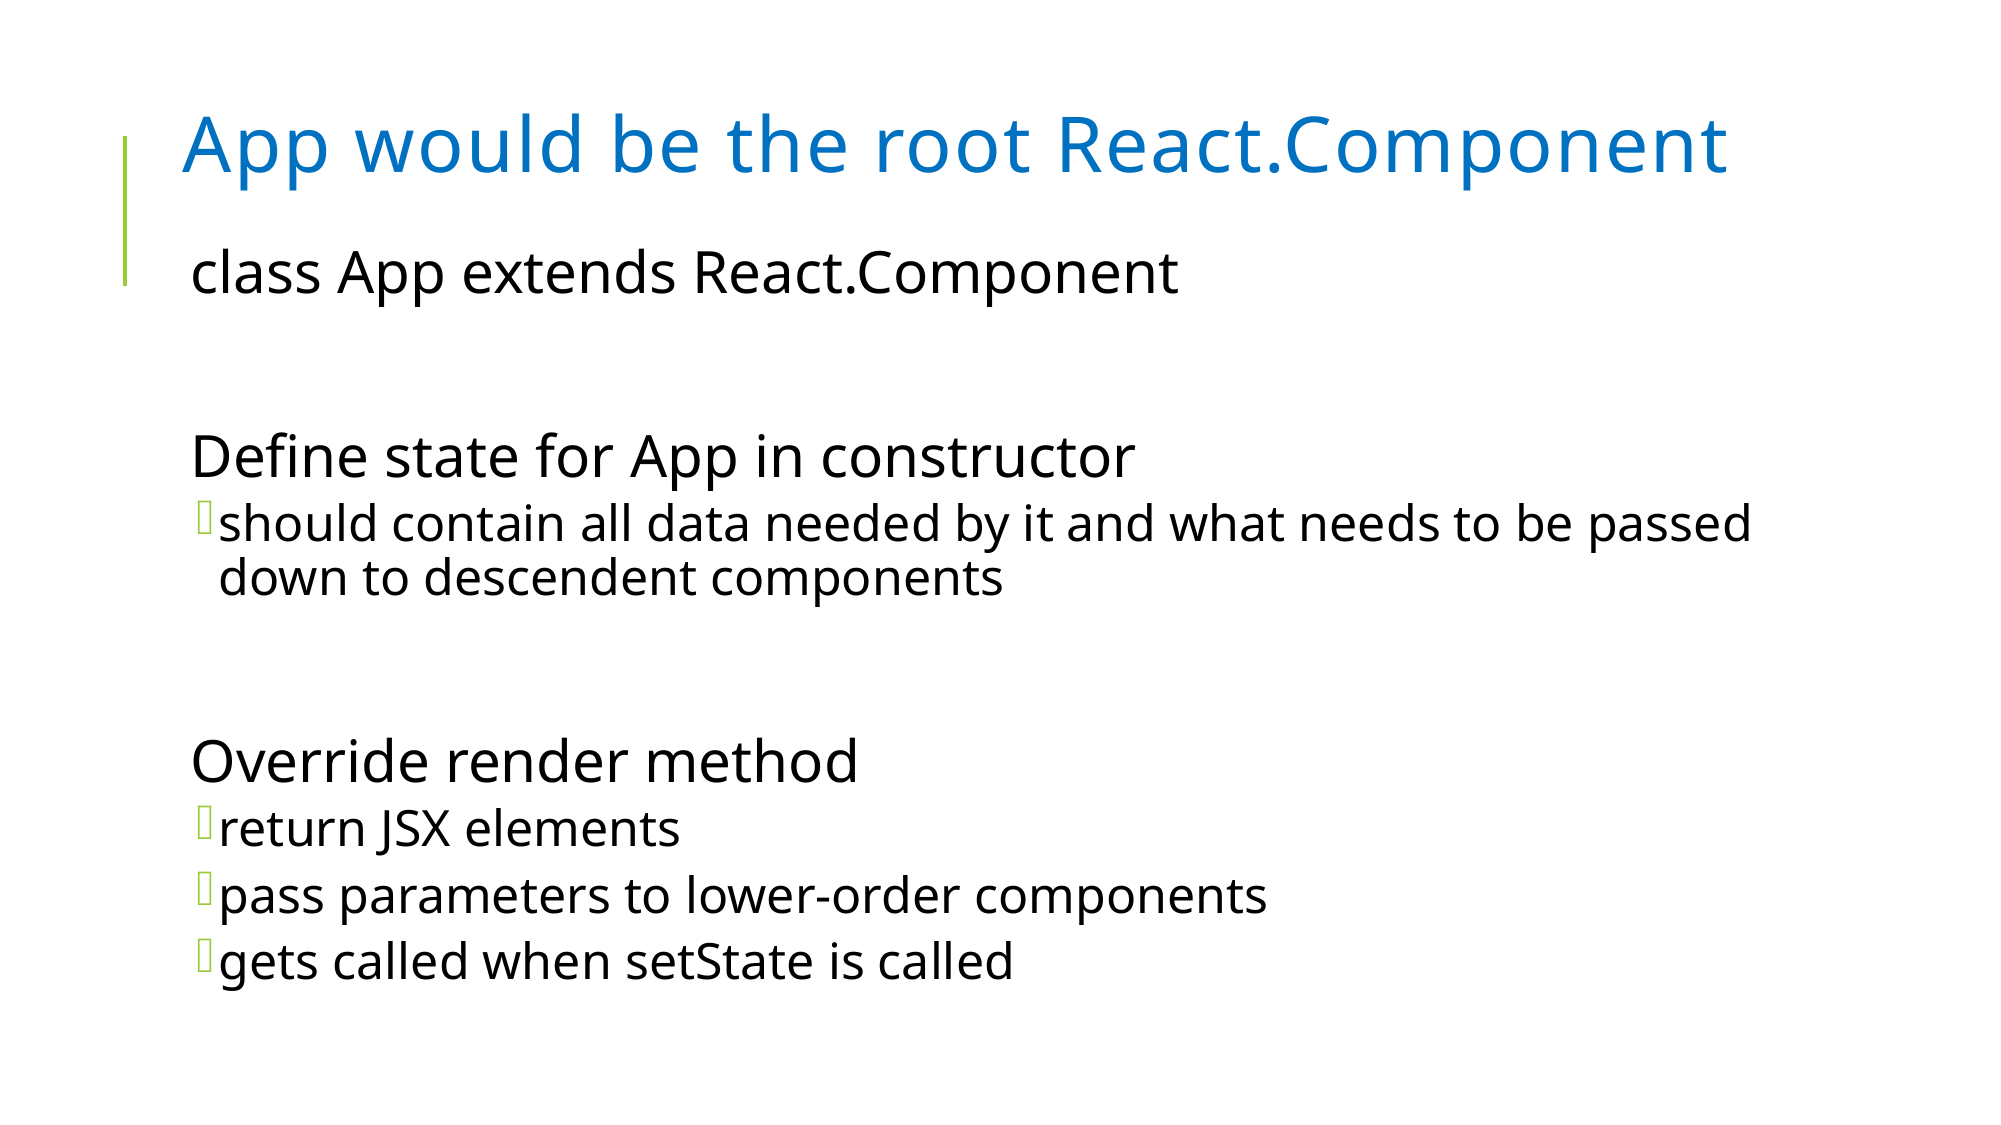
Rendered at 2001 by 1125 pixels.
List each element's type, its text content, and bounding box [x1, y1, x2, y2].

list class App extends React.Component Define state for App in constructor should contain all data needed by it and what needs to be passed down to descendent components Override render method return JSX elements pass parameters to lower-order components gets called when setState is called [168, 235, 1763, 1035]
title App would be the root React.Component [168, 96, 1763, 205]
